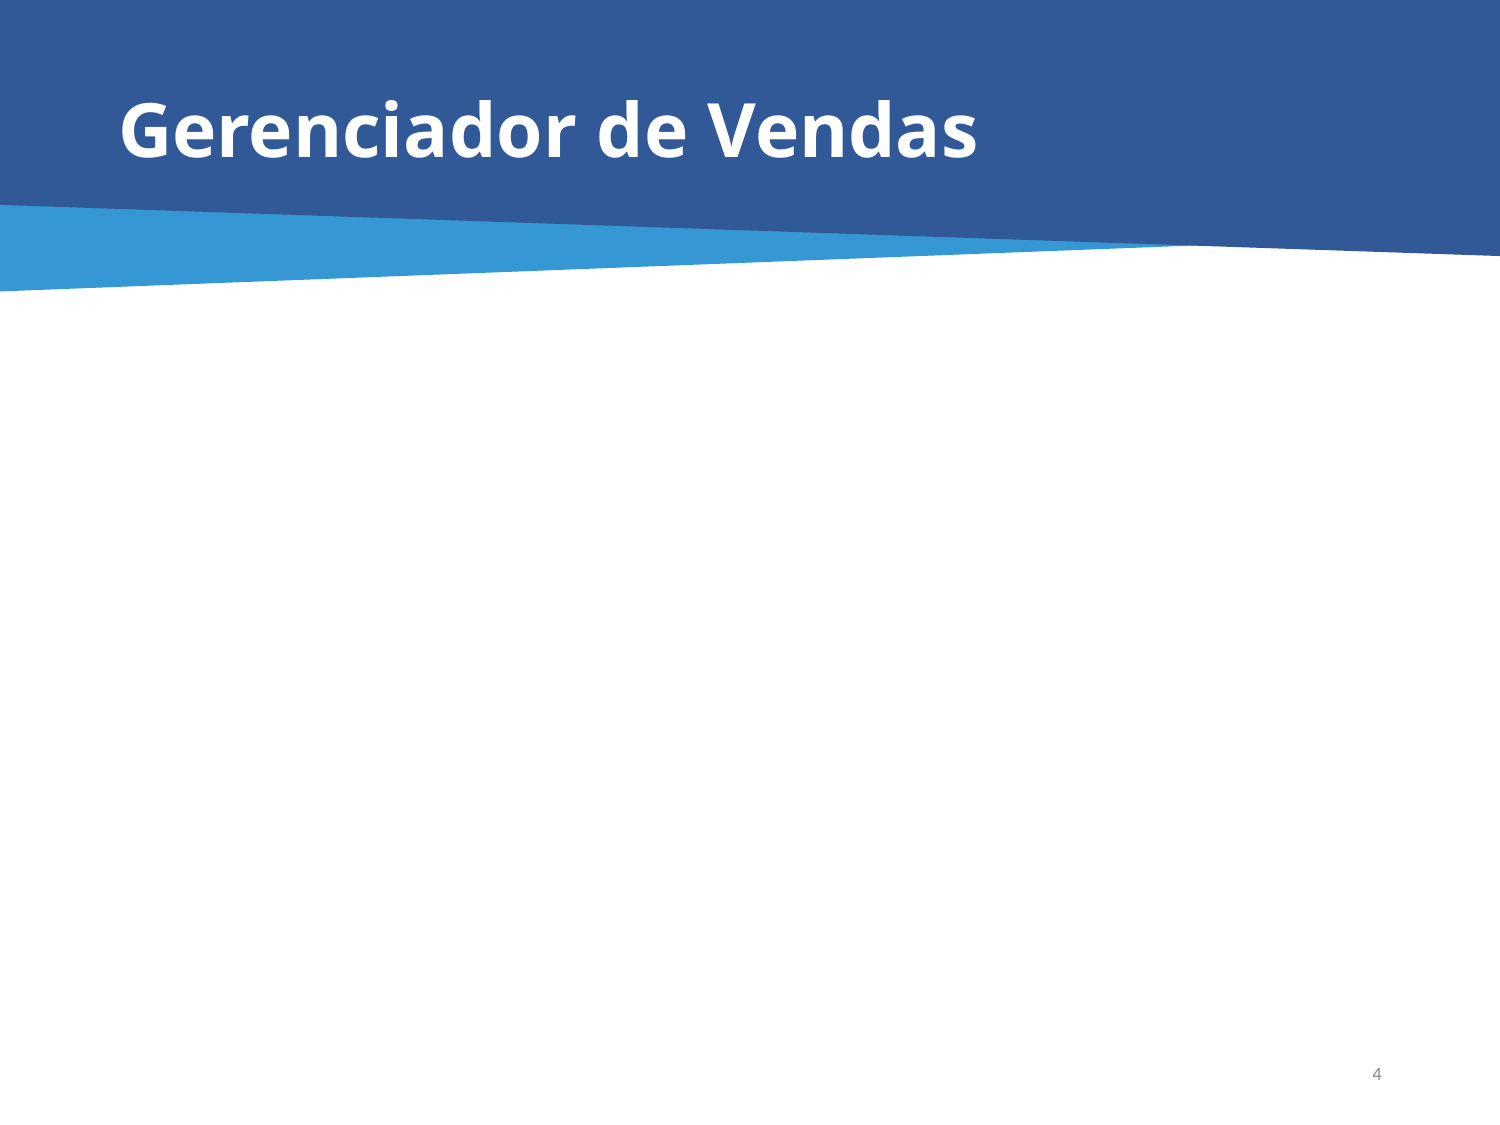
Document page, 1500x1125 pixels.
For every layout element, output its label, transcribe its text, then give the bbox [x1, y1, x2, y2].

slide_number 4 [1059, 1042, 1397, 1103]
title Gerenciador de Vendas [103, 59, 1397, 207]
text_box [0, 206, 1183, 293]
text_box [0, 0, 1500, 258]
